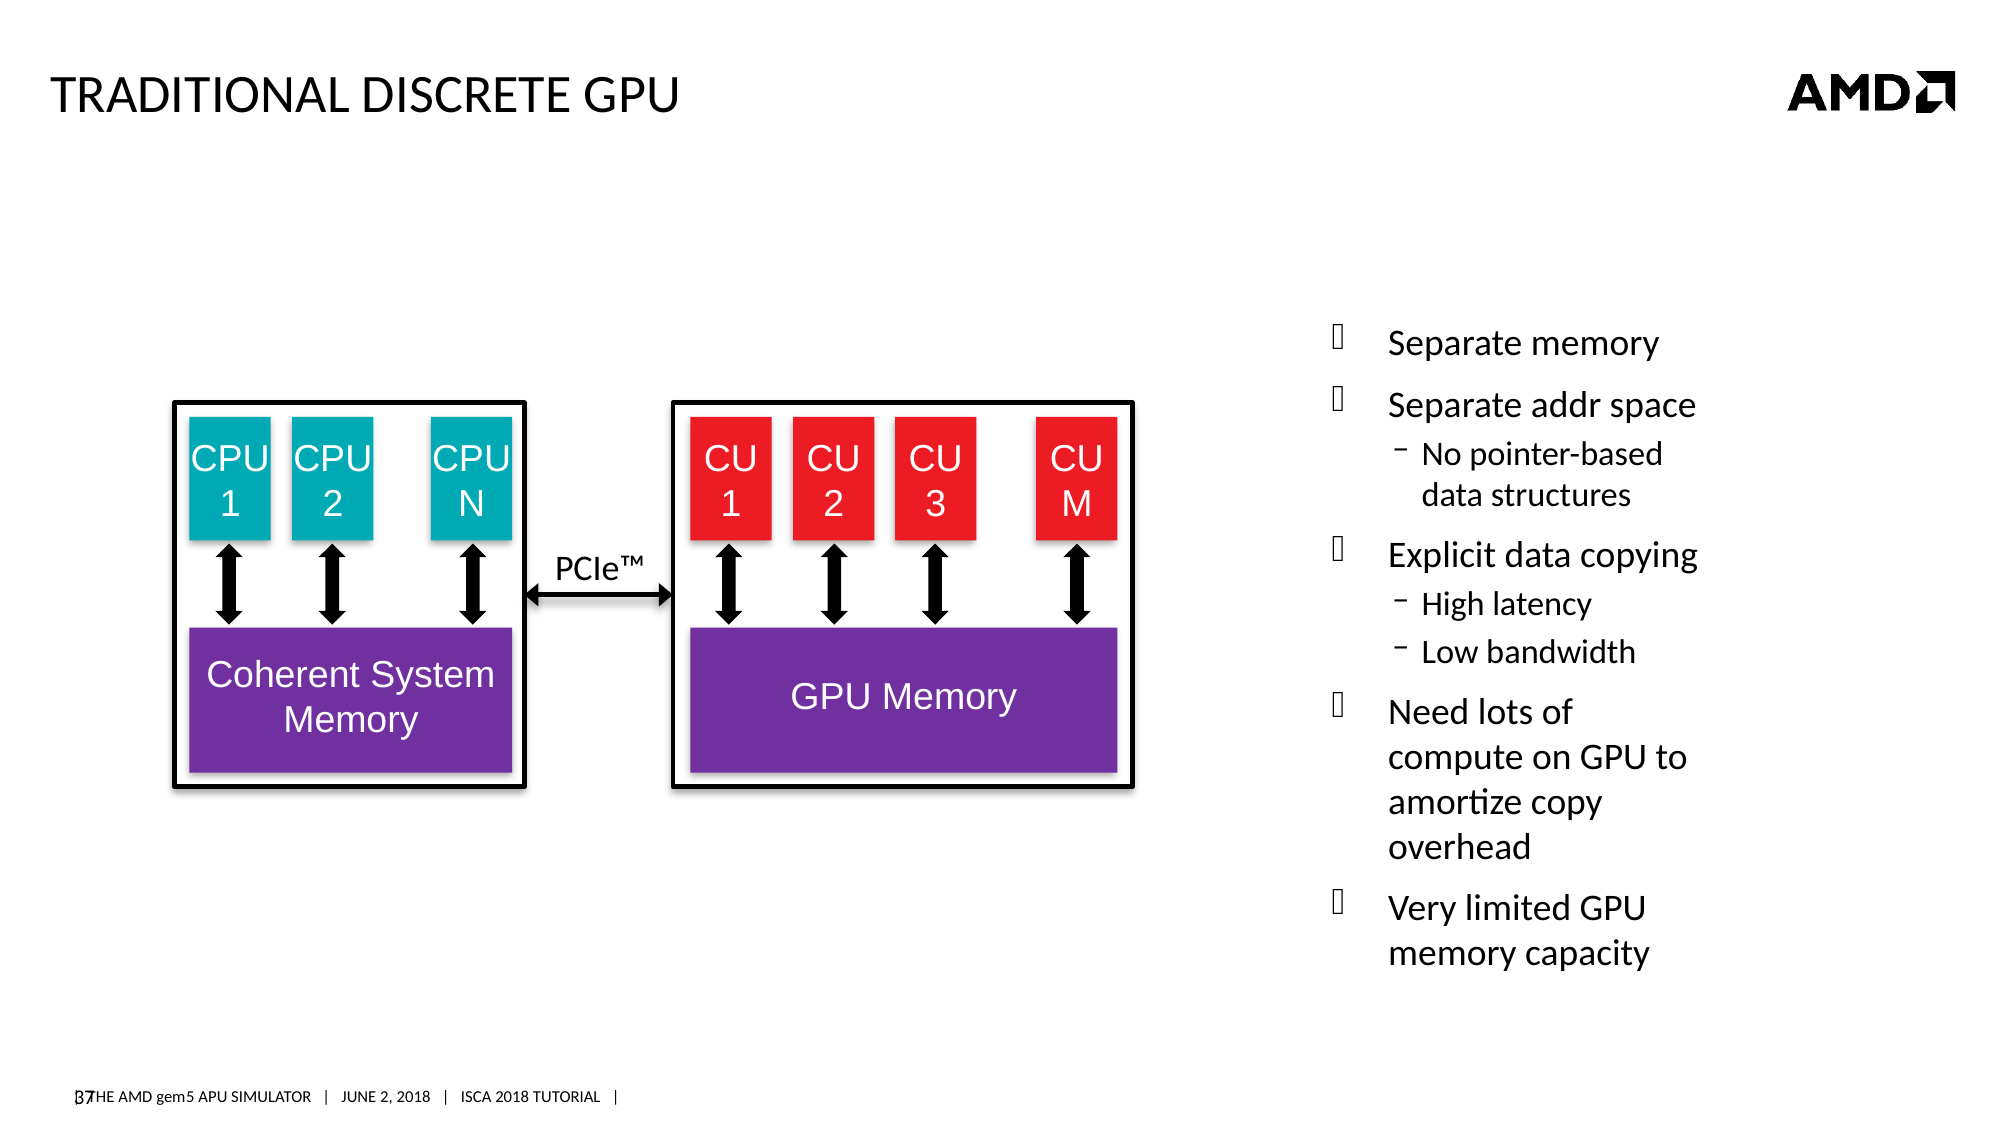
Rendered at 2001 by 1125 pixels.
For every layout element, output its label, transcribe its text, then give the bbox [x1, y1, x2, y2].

text_box [174, 402, 525, 787]
list Separate memory Separate addr space No pointer-based data structures Explicit data copying High latency Low bandwidth Need lots of compute on GPU to amortize copy overhead Very limited GPU memory capacity [1331, 310, 1716, 930]
picture [1787, 71, 1956, 113]
text_box PCIe™ [530, 537, 667, 592]
title Traditional discrete gpu [50, 45, 1761, 124]
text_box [189, 416, 513, 541]
text_box Coherent System Memory [189, 627, 513, 773]
text_box [316, 550, 348, 627]
text_box [213, 550, 245, 627]
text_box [672, 402, 1133, 788]
text_box [457, 550, 489, 627]
